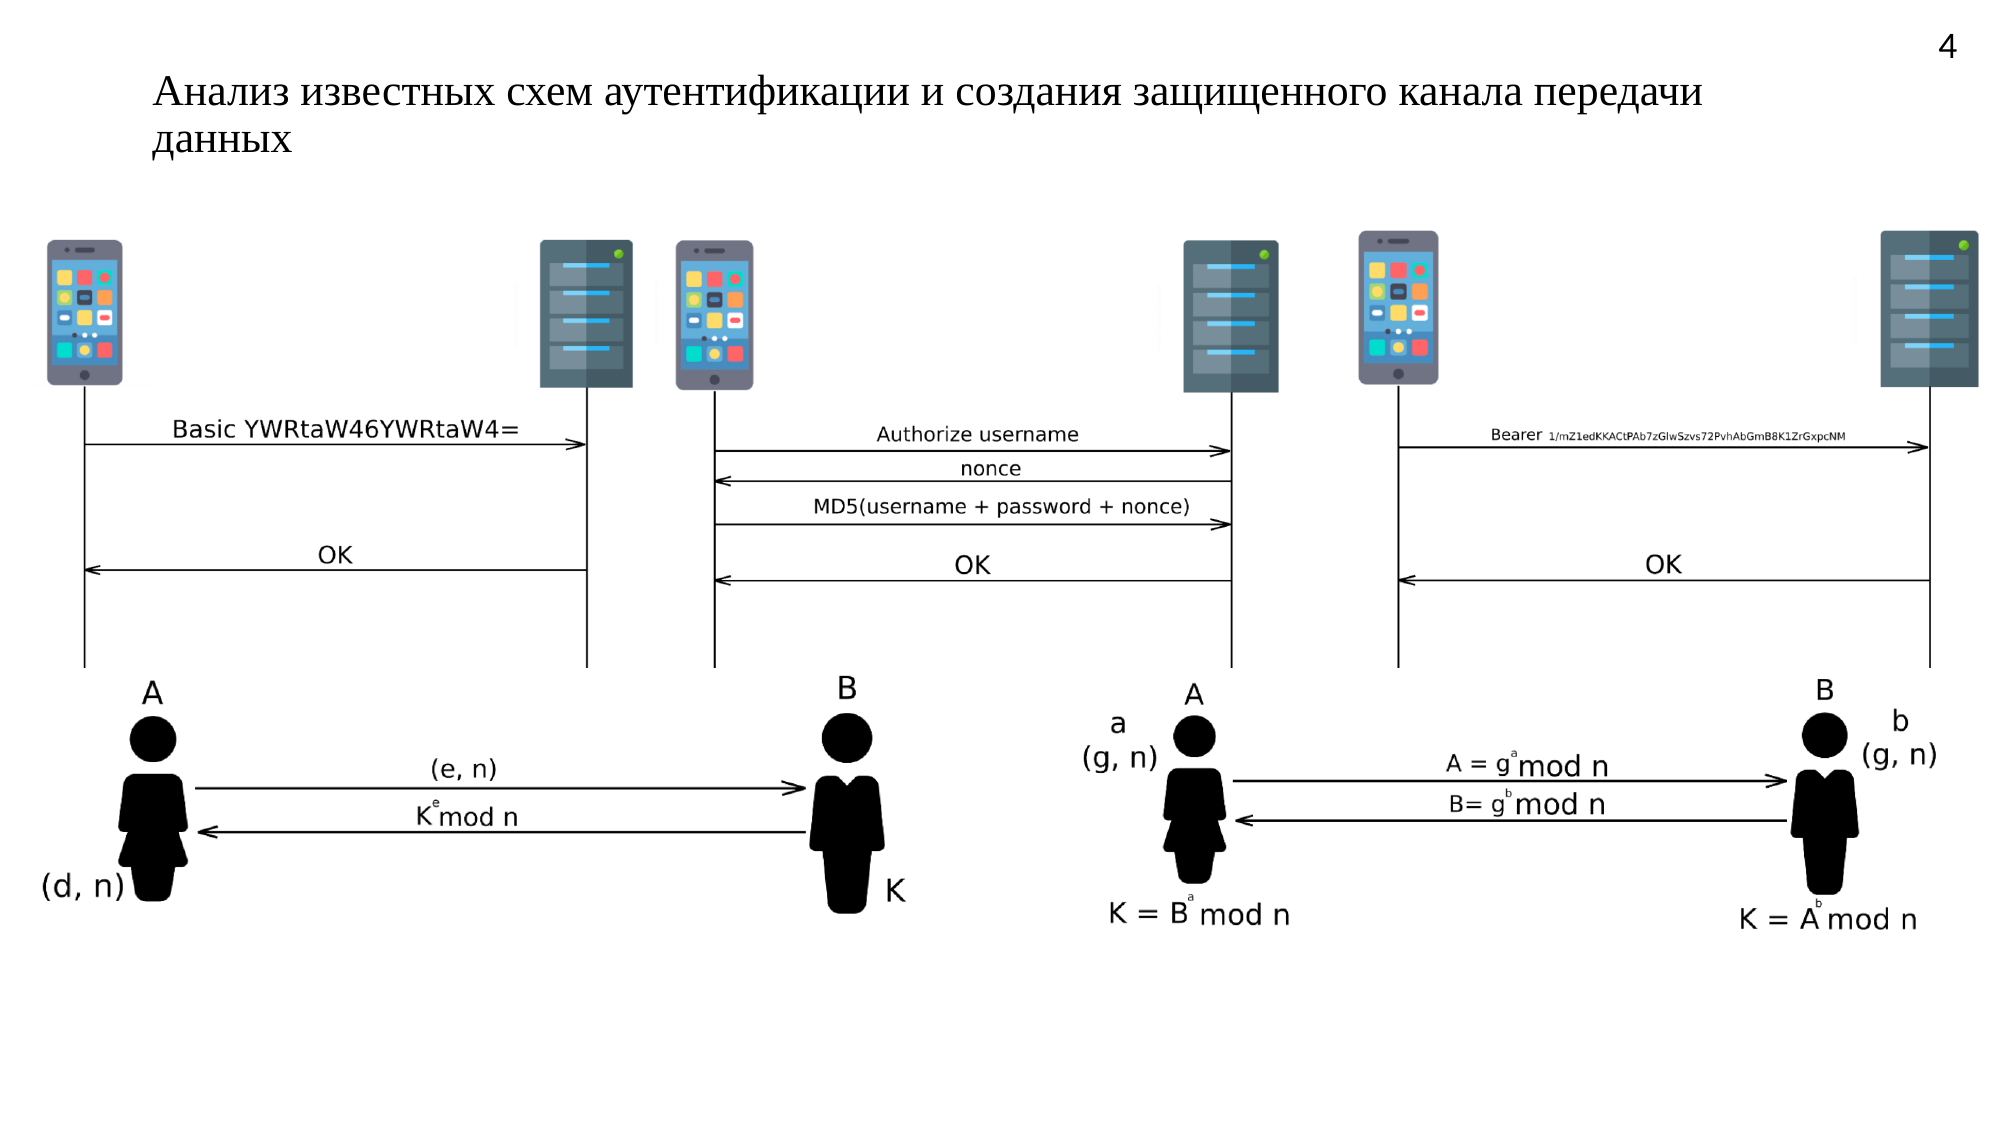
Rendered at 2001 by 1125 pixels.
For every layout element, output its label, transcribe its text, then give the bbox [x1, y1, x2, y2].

picture [30, 224, 1989, 943]
text_box 4 [1923, 13, 1973, 74]
title Анализ известных схем аутентификации и создания защищенного канала передачи данных [137, 59, 1863, 171]
